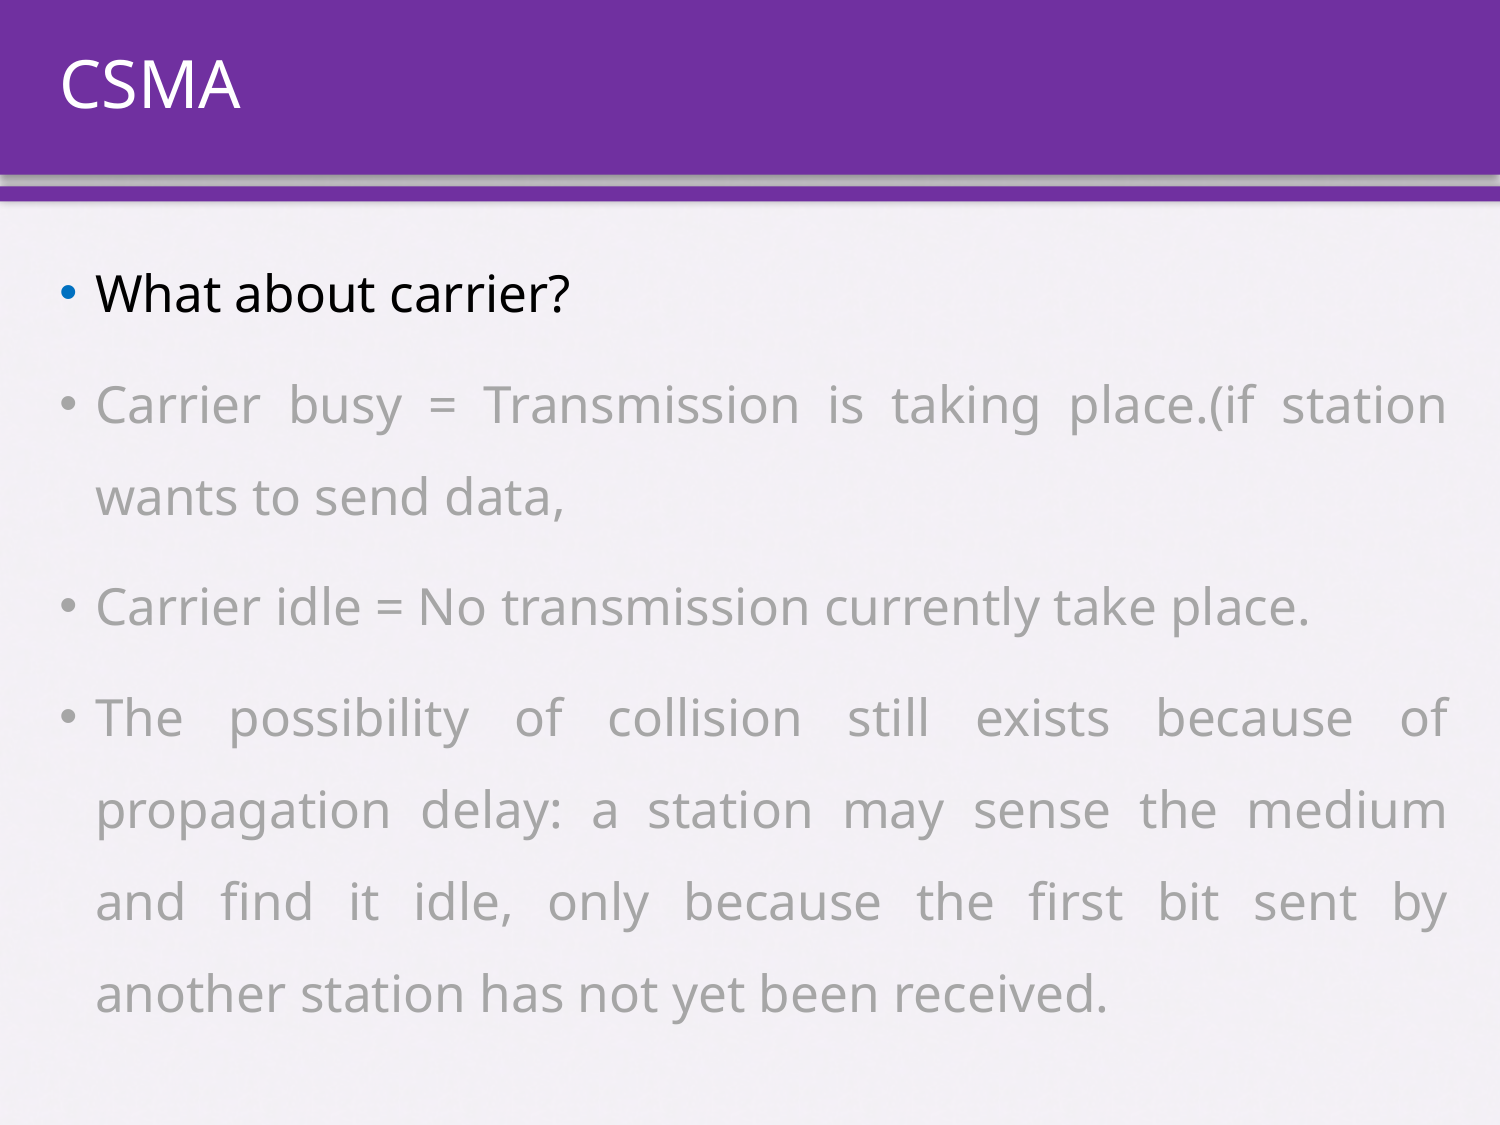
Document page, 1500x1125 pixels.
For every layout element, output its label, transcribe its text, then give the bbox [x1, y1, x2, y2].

title CSMA [44, 0, 1464, 175]
list What about carrier? Carrier busy = Transmission is taking place.(if station wants to send data, Carrier idle = No transmission currently take place. The possibility of collision still exists because of propagation delay: a station may sense the medium and find it idle, only because the first bit sent by another station has not yet been received. [44, 223, 1464, 1043]
